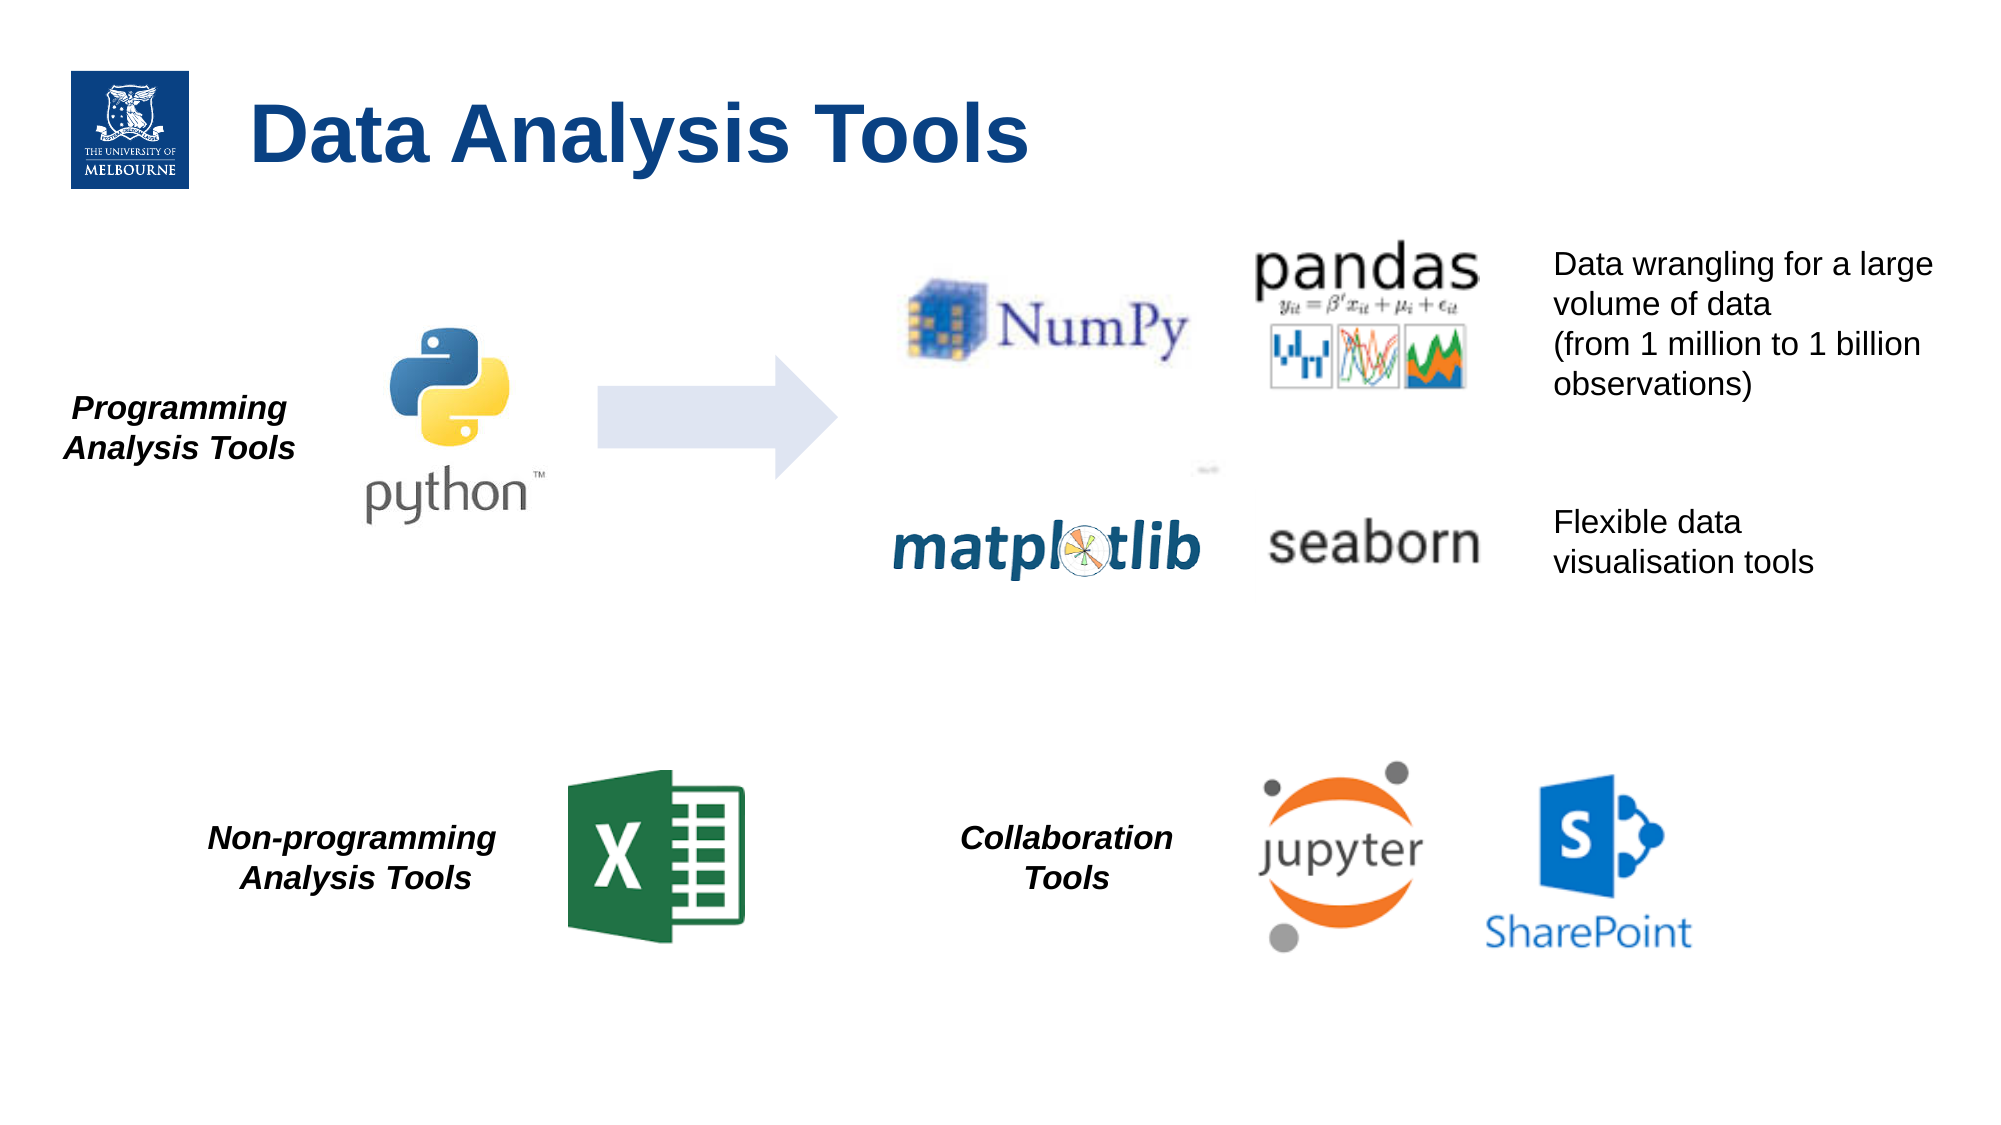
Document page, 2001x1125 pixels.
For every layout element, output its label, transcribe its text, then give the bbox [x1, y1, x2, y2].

text_box Programming Analysis Tools [37, 378, 323, 474]
text_box Collaboration Tools [931, 808, 1203, 904]
picture [1480, 759, 1700, 979]
picture [880, 507, 1218, 590]
picture [1254, 203, 1481, 429]
text_box Non-programming Analysis Tools [189, 808, 516, 904]
text_box [595, 352, 841, 482]
picture [568, 769, 745, 944]
picture [860, 203, 1226, 477]
title Data Analysis Tools [234, 83, 1212, 188]
text_box Flexible data visualisation tools [1538, 493, 1863, 588]
picture [336, 317, 556, 537]
picture [1257, 759, 1426, 955]
picture [1254, 489, 1501, 603]
text_box Data wrangling for a large volume of data (from 1 million to 1 billion observations) [1538, 235, 1970, 410]
